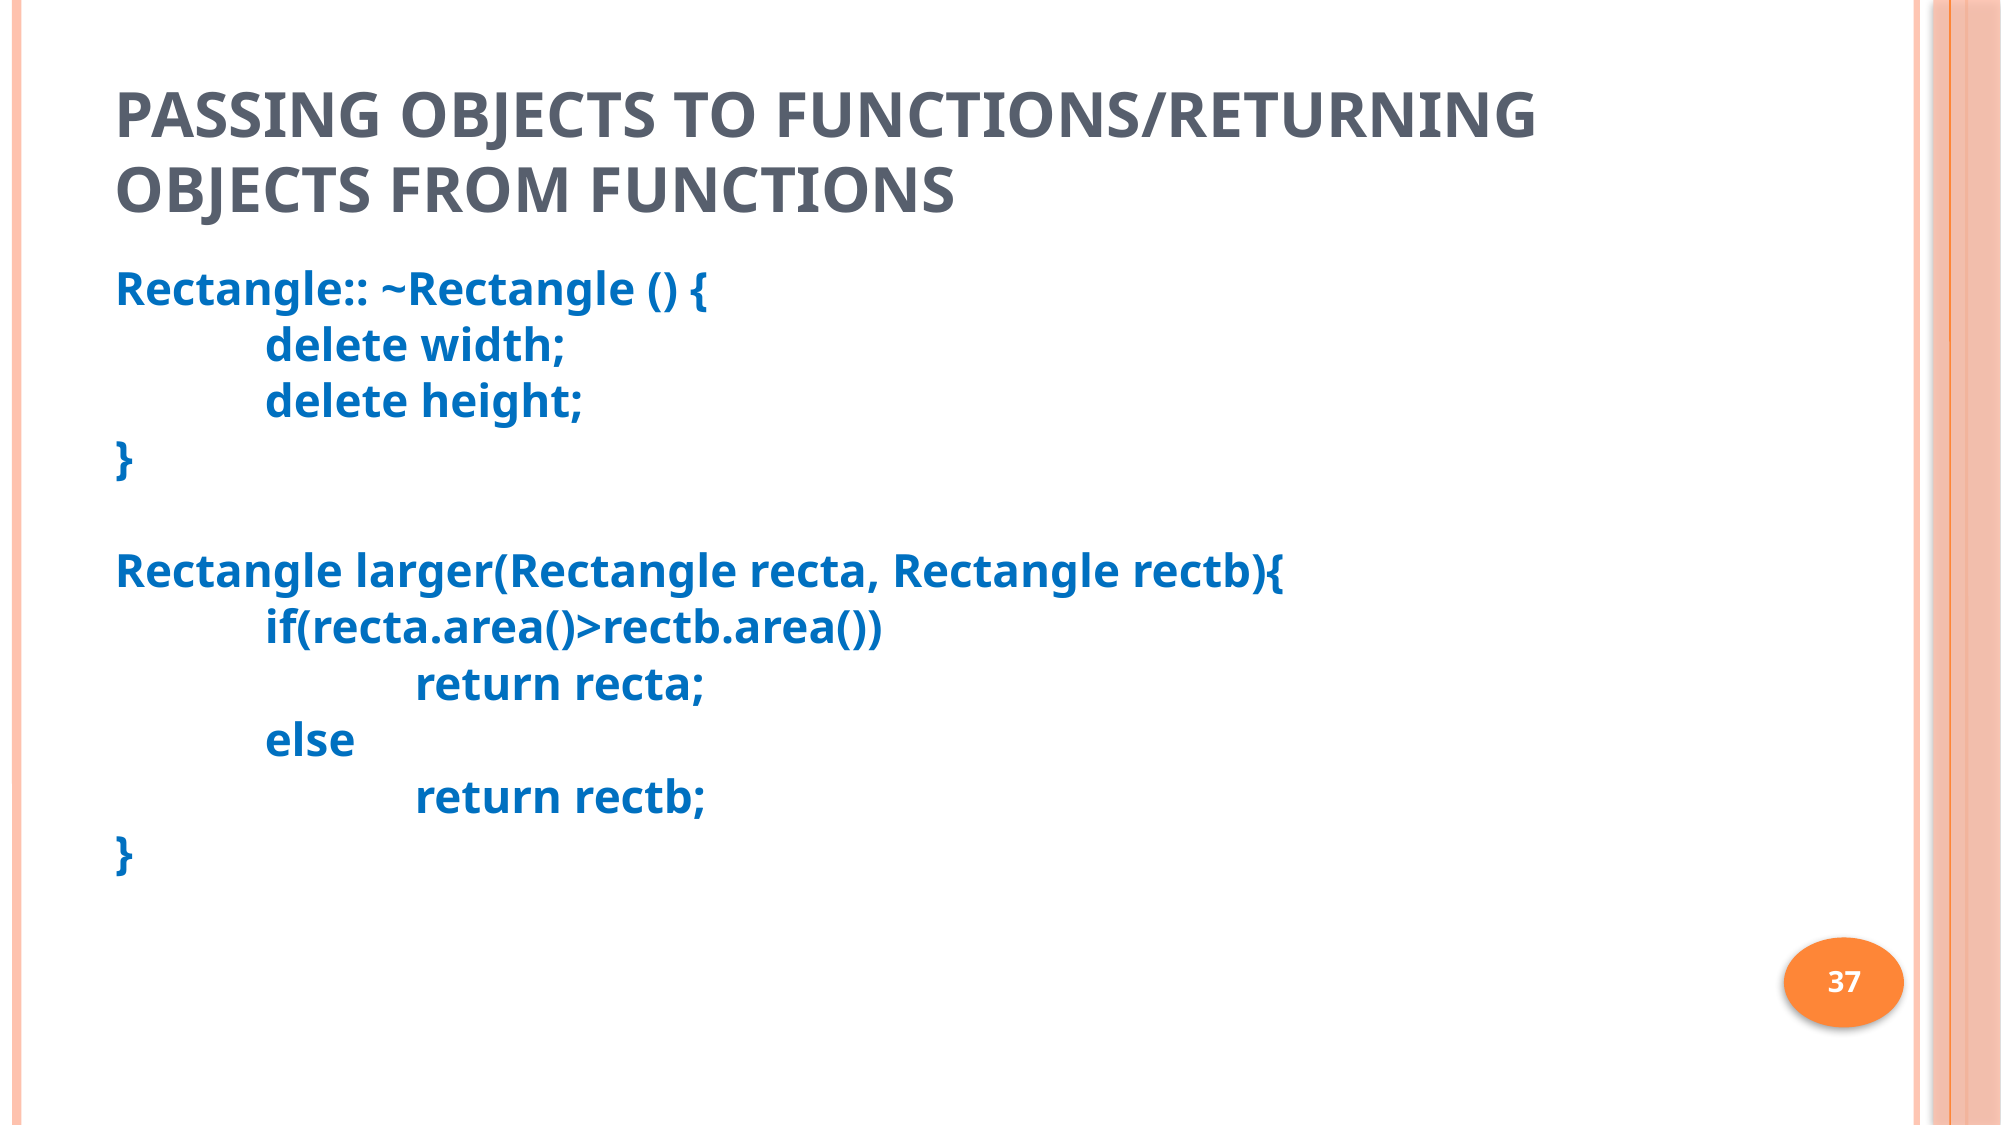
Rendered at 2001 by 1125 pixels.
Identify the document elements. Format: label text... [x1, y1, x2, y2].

list Rectangle:: ~Rectangle () { delete width; delete height; } Rectangle larger(Rectangle recta, Rectangle rectb){ if(recta.area()>rectb.area()) return recta; else return rectb; } [99, 262, 1784, 1062]
slide_number 37 [1777, 940, 1912, 1027]
title Passing Objects to Functions/Returning Objects from Functions [99, 45, 1784, 233]
